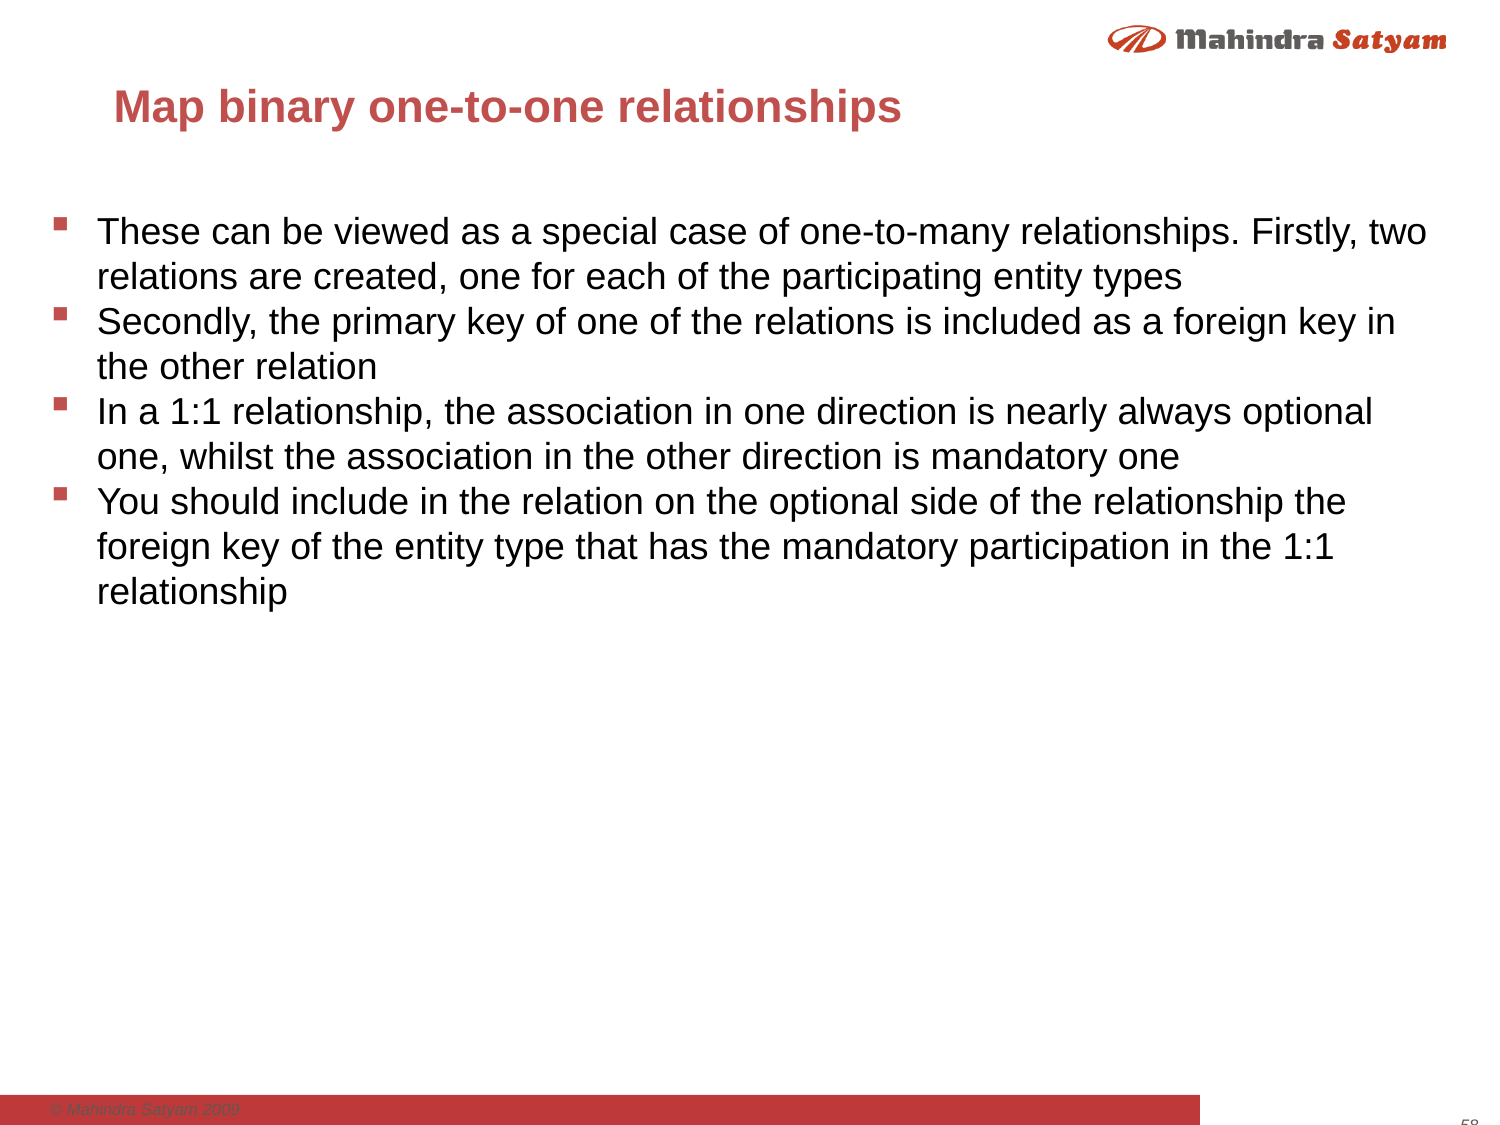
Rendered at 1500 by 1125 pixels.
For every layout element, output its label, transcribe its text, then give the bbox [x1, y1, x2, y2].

picture [1107, 25, 1446, 53]
title Map binary one-to-one relationships [49, 76, 1452, 133]
list These can be viewed as a special case of one-to-many relationships. Firstly, two relations are created, one for each of the participating entity types Secondly, the primary key of one of the relations is included as a foreign key in the other relation In a 1:1 relationship, the association in one direction is nearly always optional one, whilst the association in the other direction is mandatory one You should include in the relation on the optional side of the relationship the foreign key of the entity type that has the mandatory participation in the 1:1 relationship [49, 206, 1452, 662]
